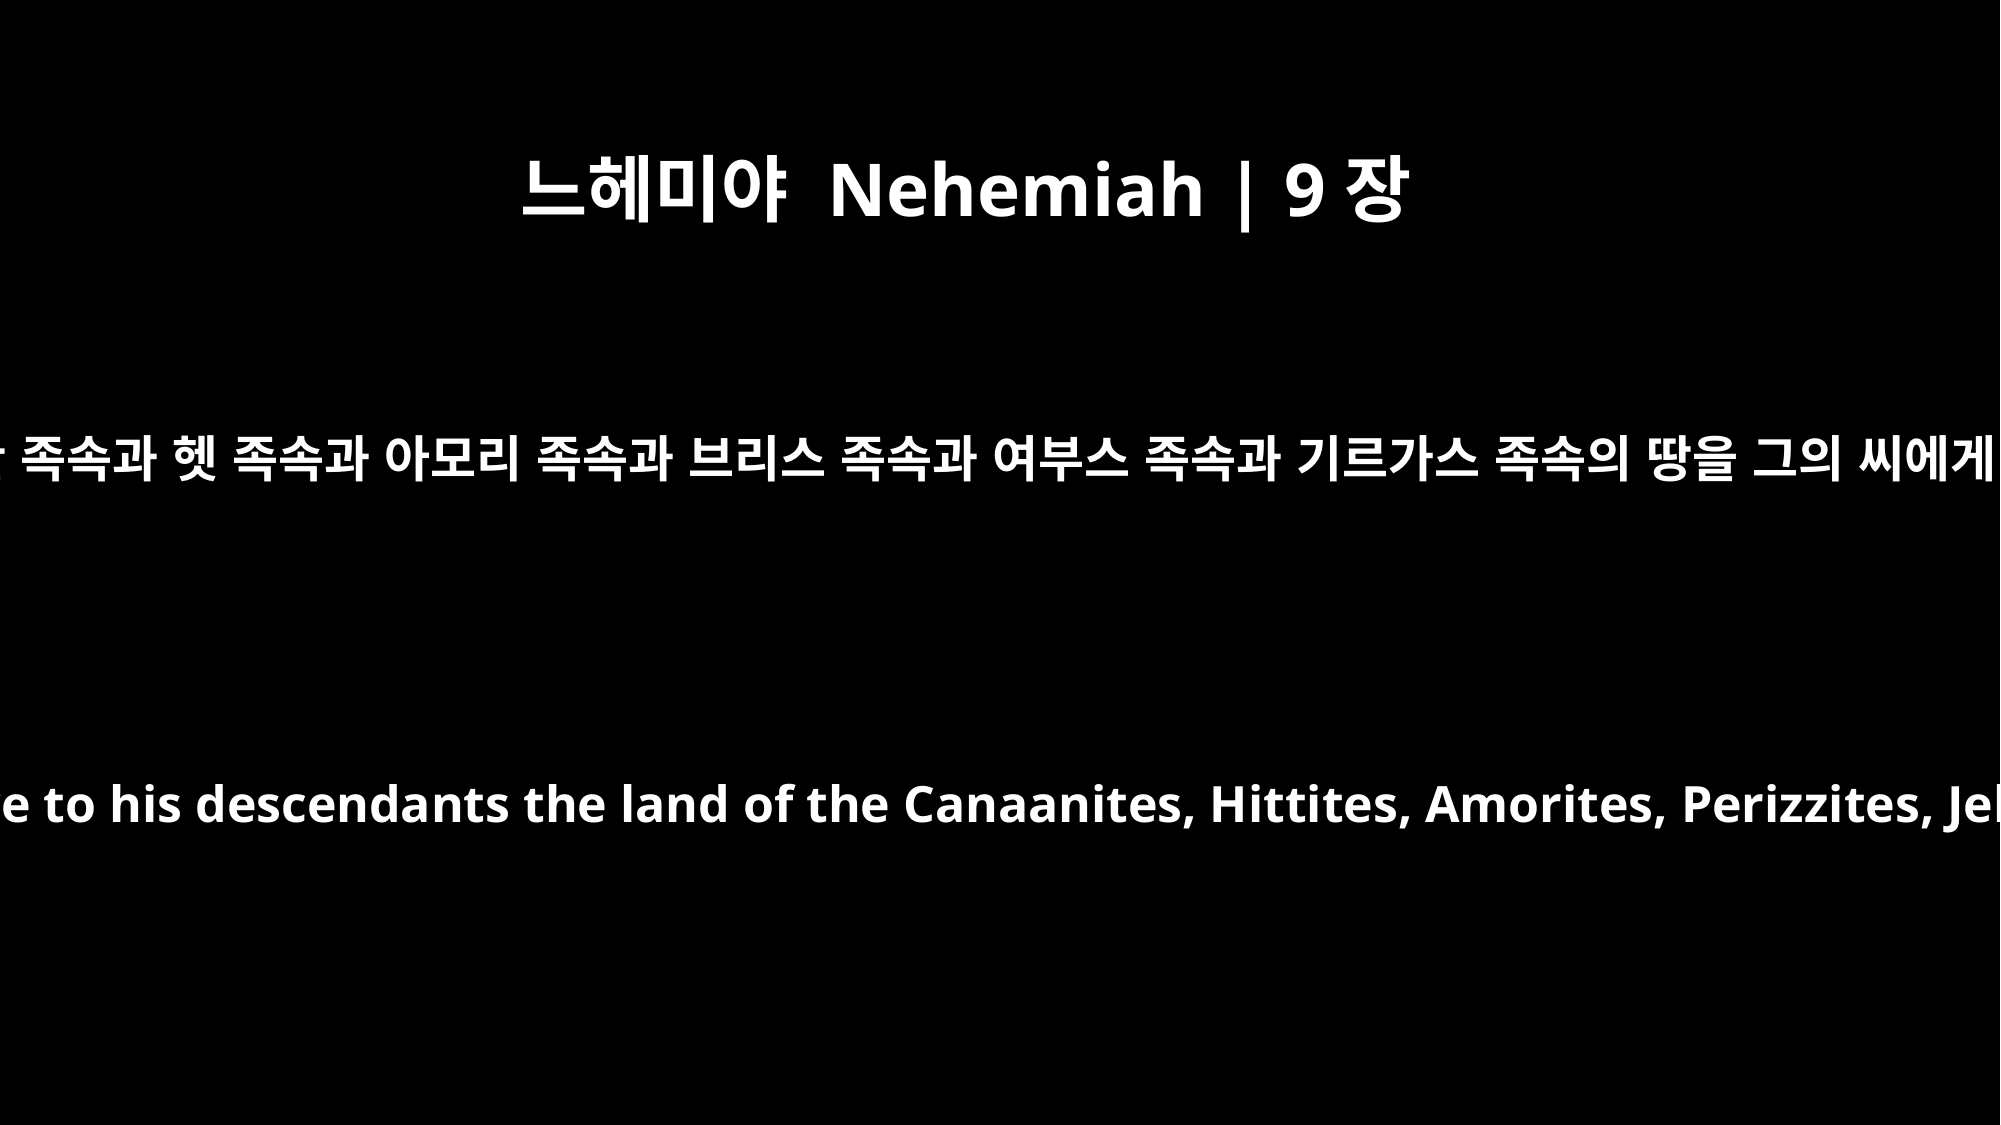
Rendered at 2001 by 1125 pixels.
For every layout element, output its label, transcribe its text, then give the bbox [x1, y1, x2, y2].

text_box You found his heart faithful to you, and you made a covenant with him to give to his descendants the land of the Canaanites, Hittites, Amorites, Perizzites, Jebusites and Girgashites. You have kept your promise because you are righteous. [0, 764, 2000, 900]
text_box 8 그의 마음이 주 앞에서 충성됨을 보시고 그와 더불어 언약을 세우사 가나안 족속과 헷 족속과 아모리 족속과 브리스 족속과 여부스 족속과 기르가스 족속의 땅을 그의 씨에게 주리라 하시더니 그 말씀대로 이루셨사오매 주는 의로우심이로소이다 [0, 359, 2000, 495]
text_box 느헤미야 Nehemiah | 9장 [505, 136, 1427, 239]
